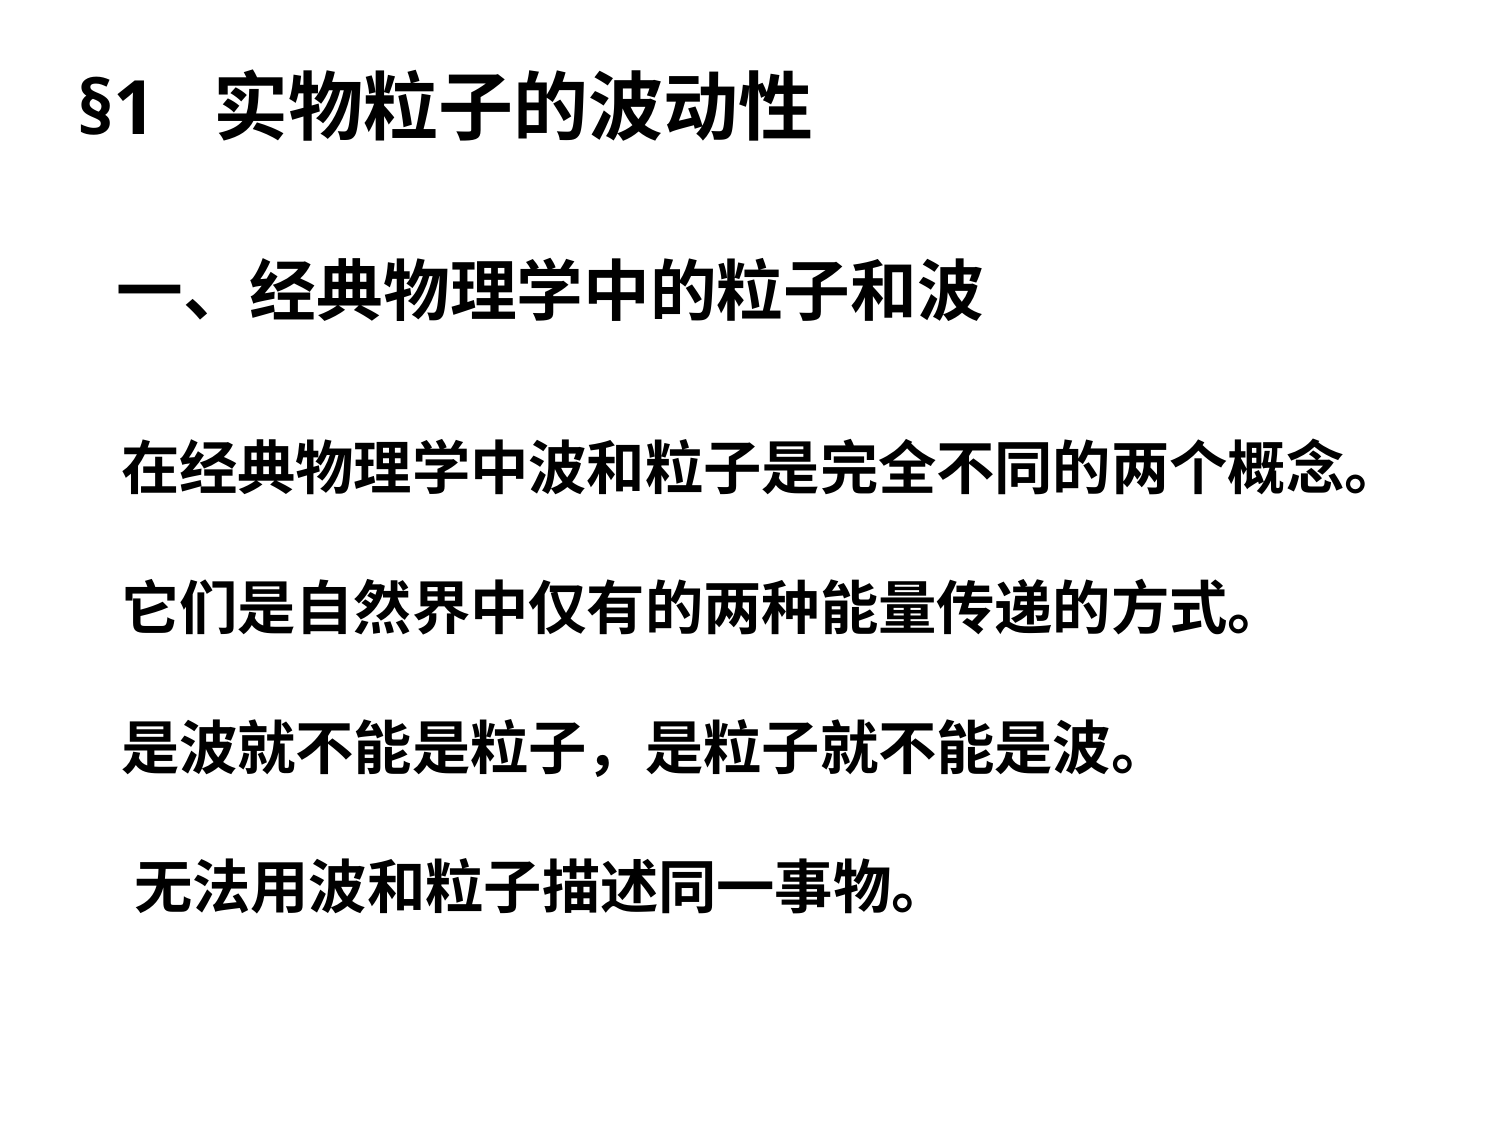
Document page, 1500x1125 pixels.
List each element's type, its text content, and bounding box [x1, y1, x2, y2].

text_box 在经典物理学中波和粒子是完全不同的两个概念。 它们是自然界中仅有的两种能量传递的方式。 是波就不能是粒子，是粒子就不能是波。 无法用波和粒子描述同一事物。 [65, 423, 1452, 928]
text_box §1 实物粒子的波动性 [62, 51, 1050, 157]
text_box 一、经典物理学中的粒子和波 [101, 241, 1131, 337]
